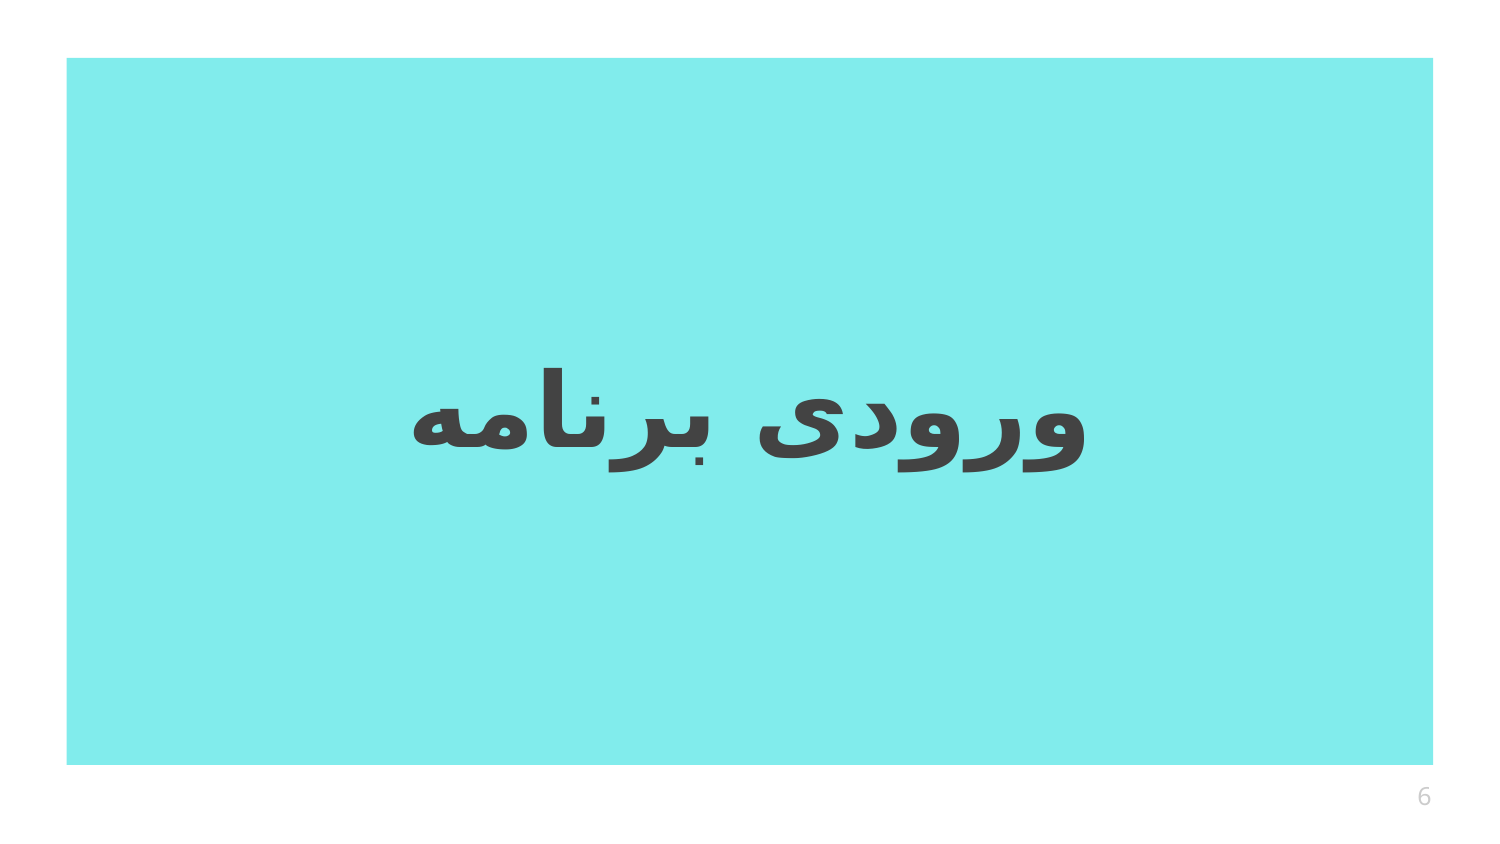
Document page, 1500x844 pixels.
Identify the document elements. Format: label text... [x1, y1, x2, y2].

title ورودی برنامه [0, 404, 1500, 484]
slide_number 6 [1402, 764, 1493, 830]
